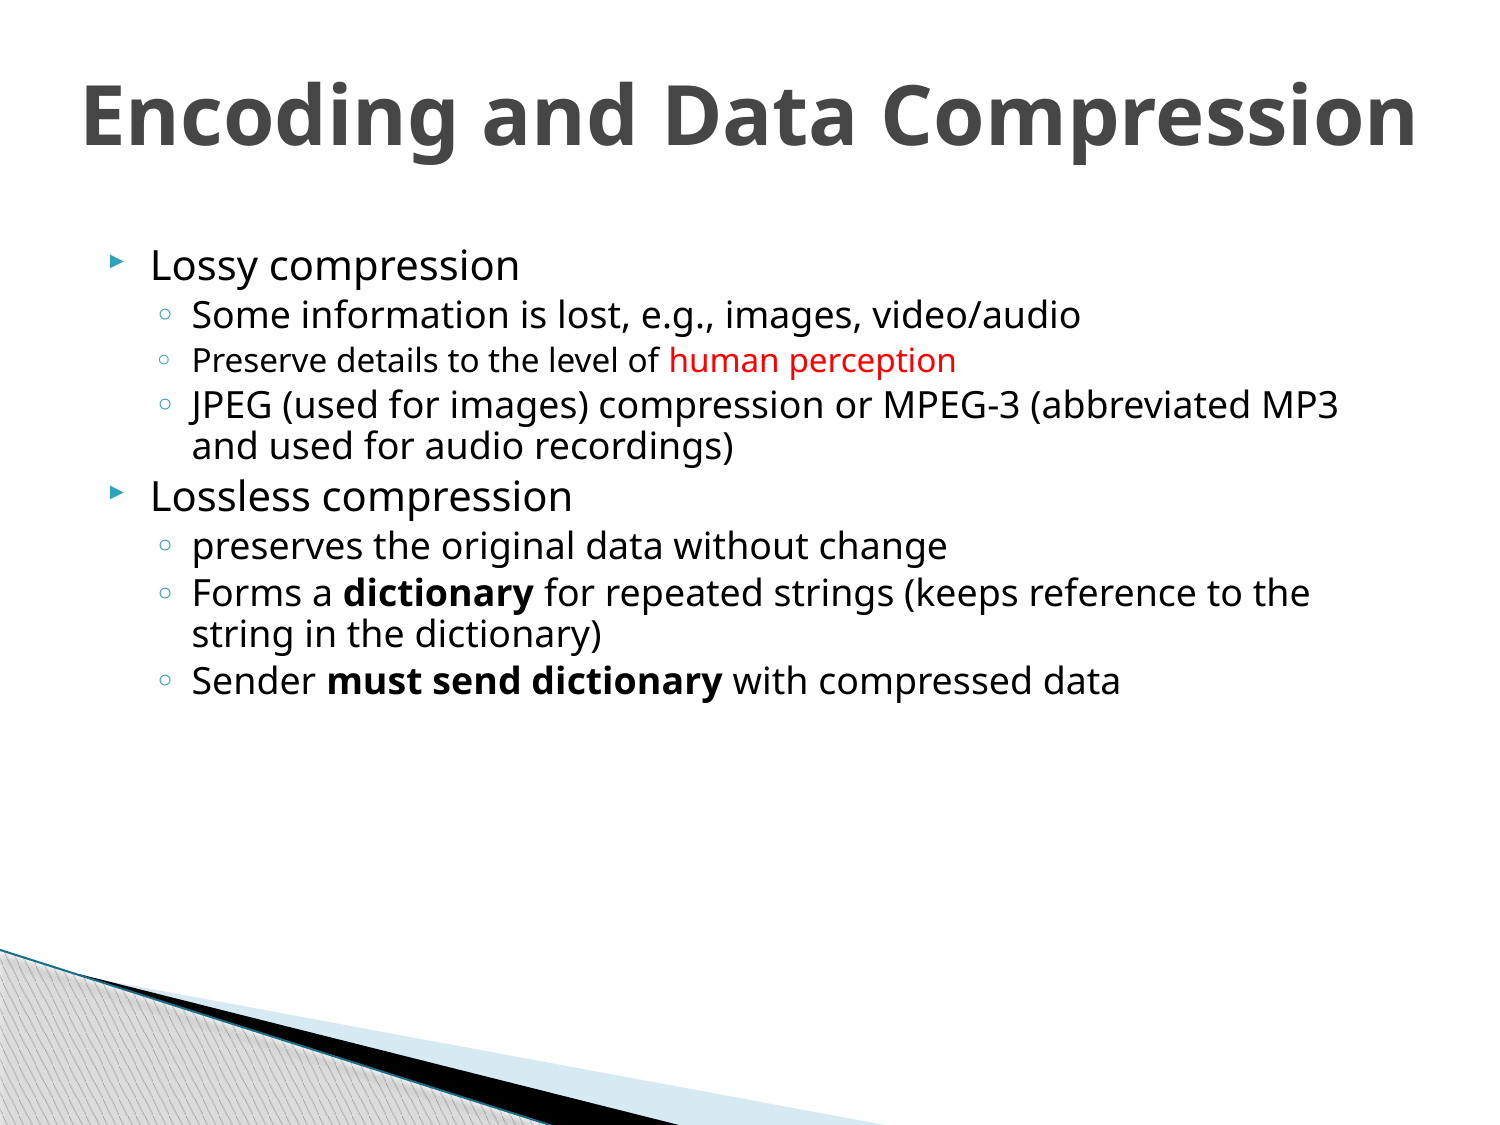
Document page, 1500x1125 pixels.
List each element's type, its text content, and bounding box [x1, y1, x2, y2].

list Lossy compression Some information is lost, e.g., images, video/audio Preserve details to the level of human perception JPEG (used for images) compression or MPEG-3 (abbreviated MP3 and used for audio recordings) Lossless compression preserves the original data without change Forms a dictionary for repeated strings (keeps reference to the string in the dictionary) Sender must send dictionary with compressed data [75, 237, 1425, 925]
title Encoding and Data Compression [37, 37, 1463, 188]
